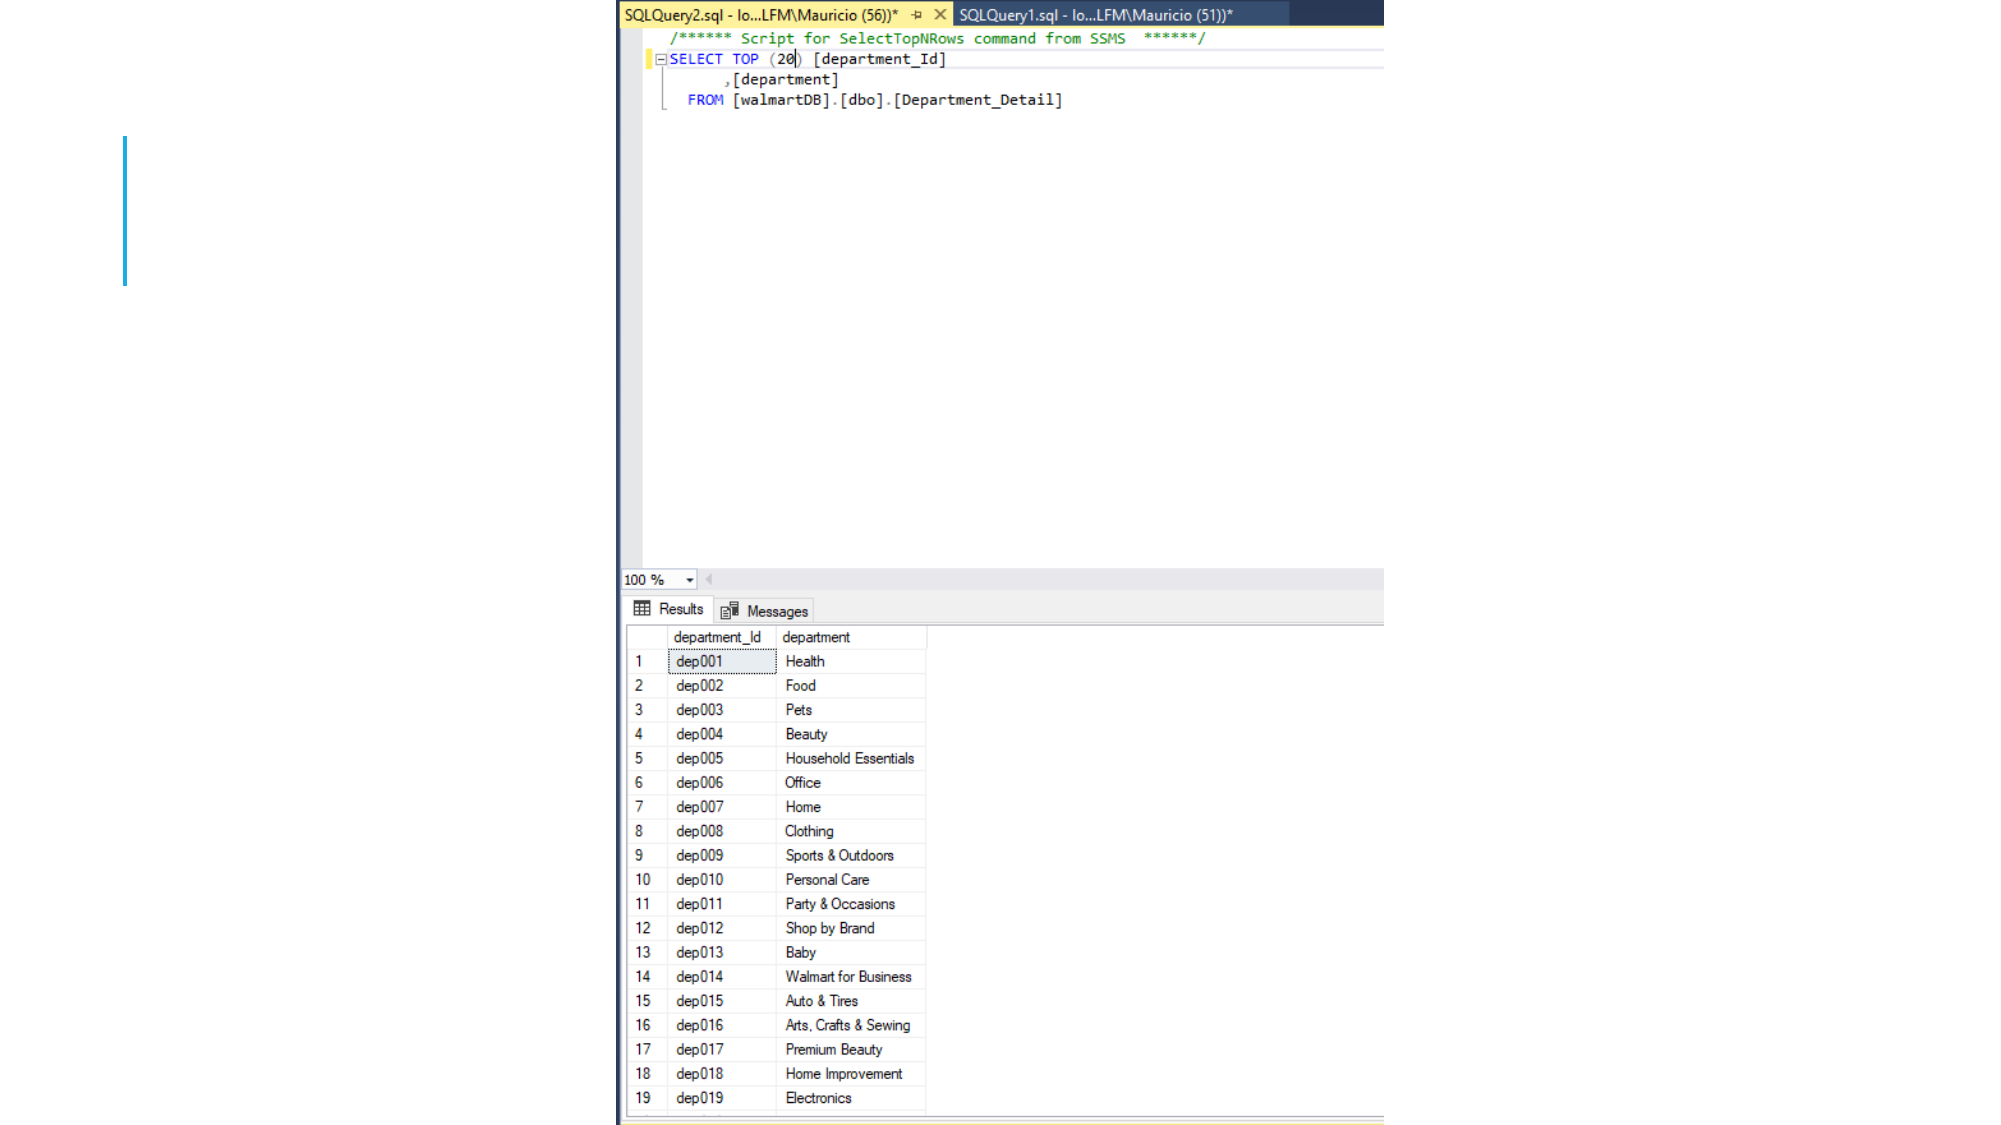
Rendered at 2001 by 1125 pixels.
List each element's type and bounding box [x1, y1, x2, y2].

picture [616, 0, 1384, 1125]
